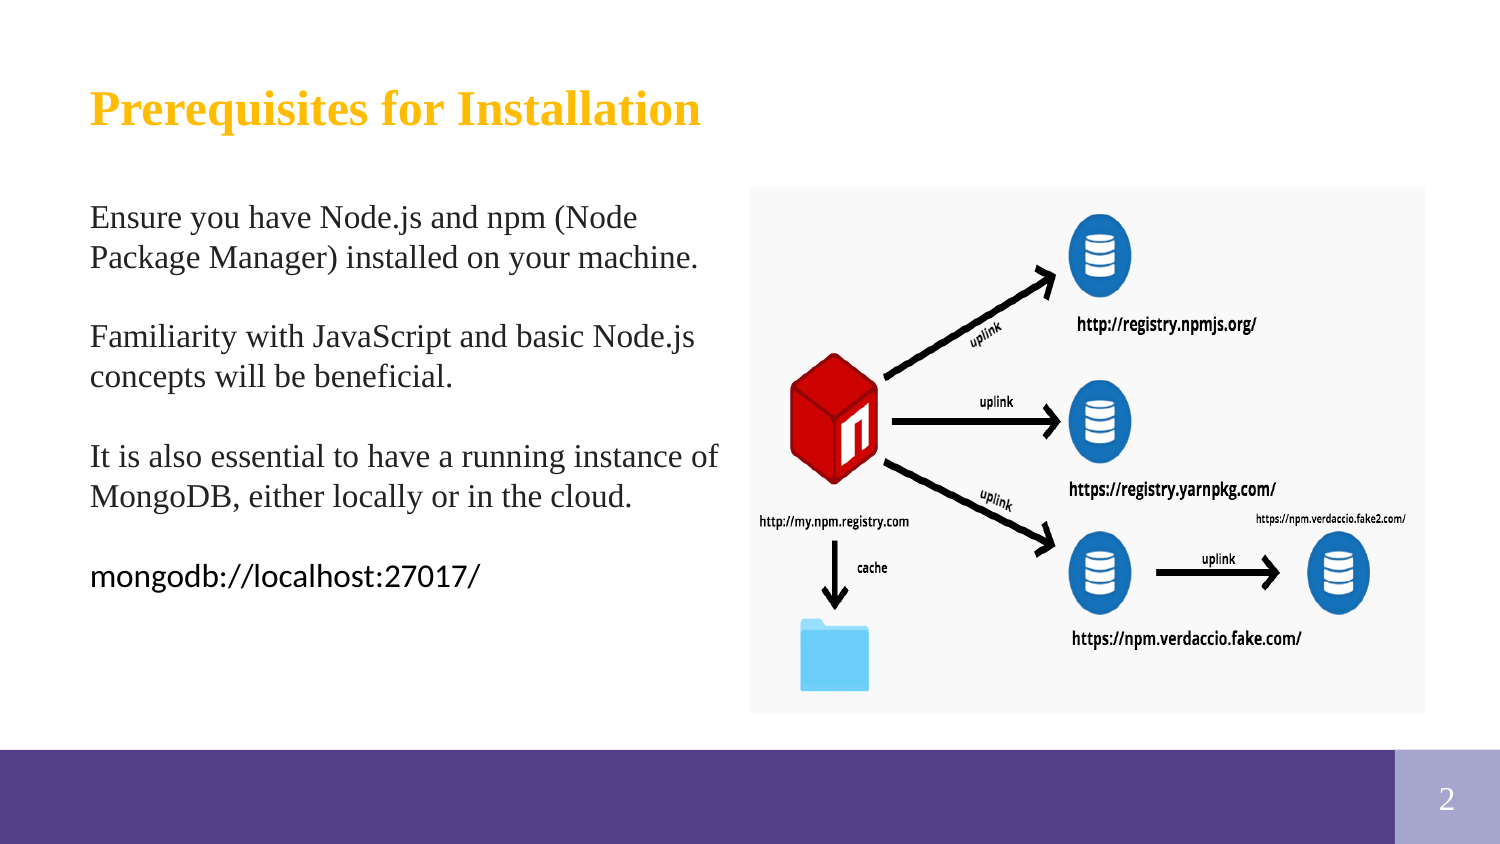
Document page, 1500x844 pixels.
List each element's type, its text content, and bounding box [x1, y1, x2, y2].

text_box 2 [1394, 749, 1500, 844]
text_box Prerequisites for Installation [74, 37, 1425, 173]
text_box Ensure you have Node.js and npm (Node Package Manager) installed on your machine. Familiarity with JavaScript and basic Node.js concepts will be beneficial. It is also essential to have a running instance of MongoDB, either locally or in the cloud. mongodb://localhost:27017/ [74, 187, 749, 713]
picture [749, 187, 1425, 713]
text_box [0, 749, 1394, 844]
